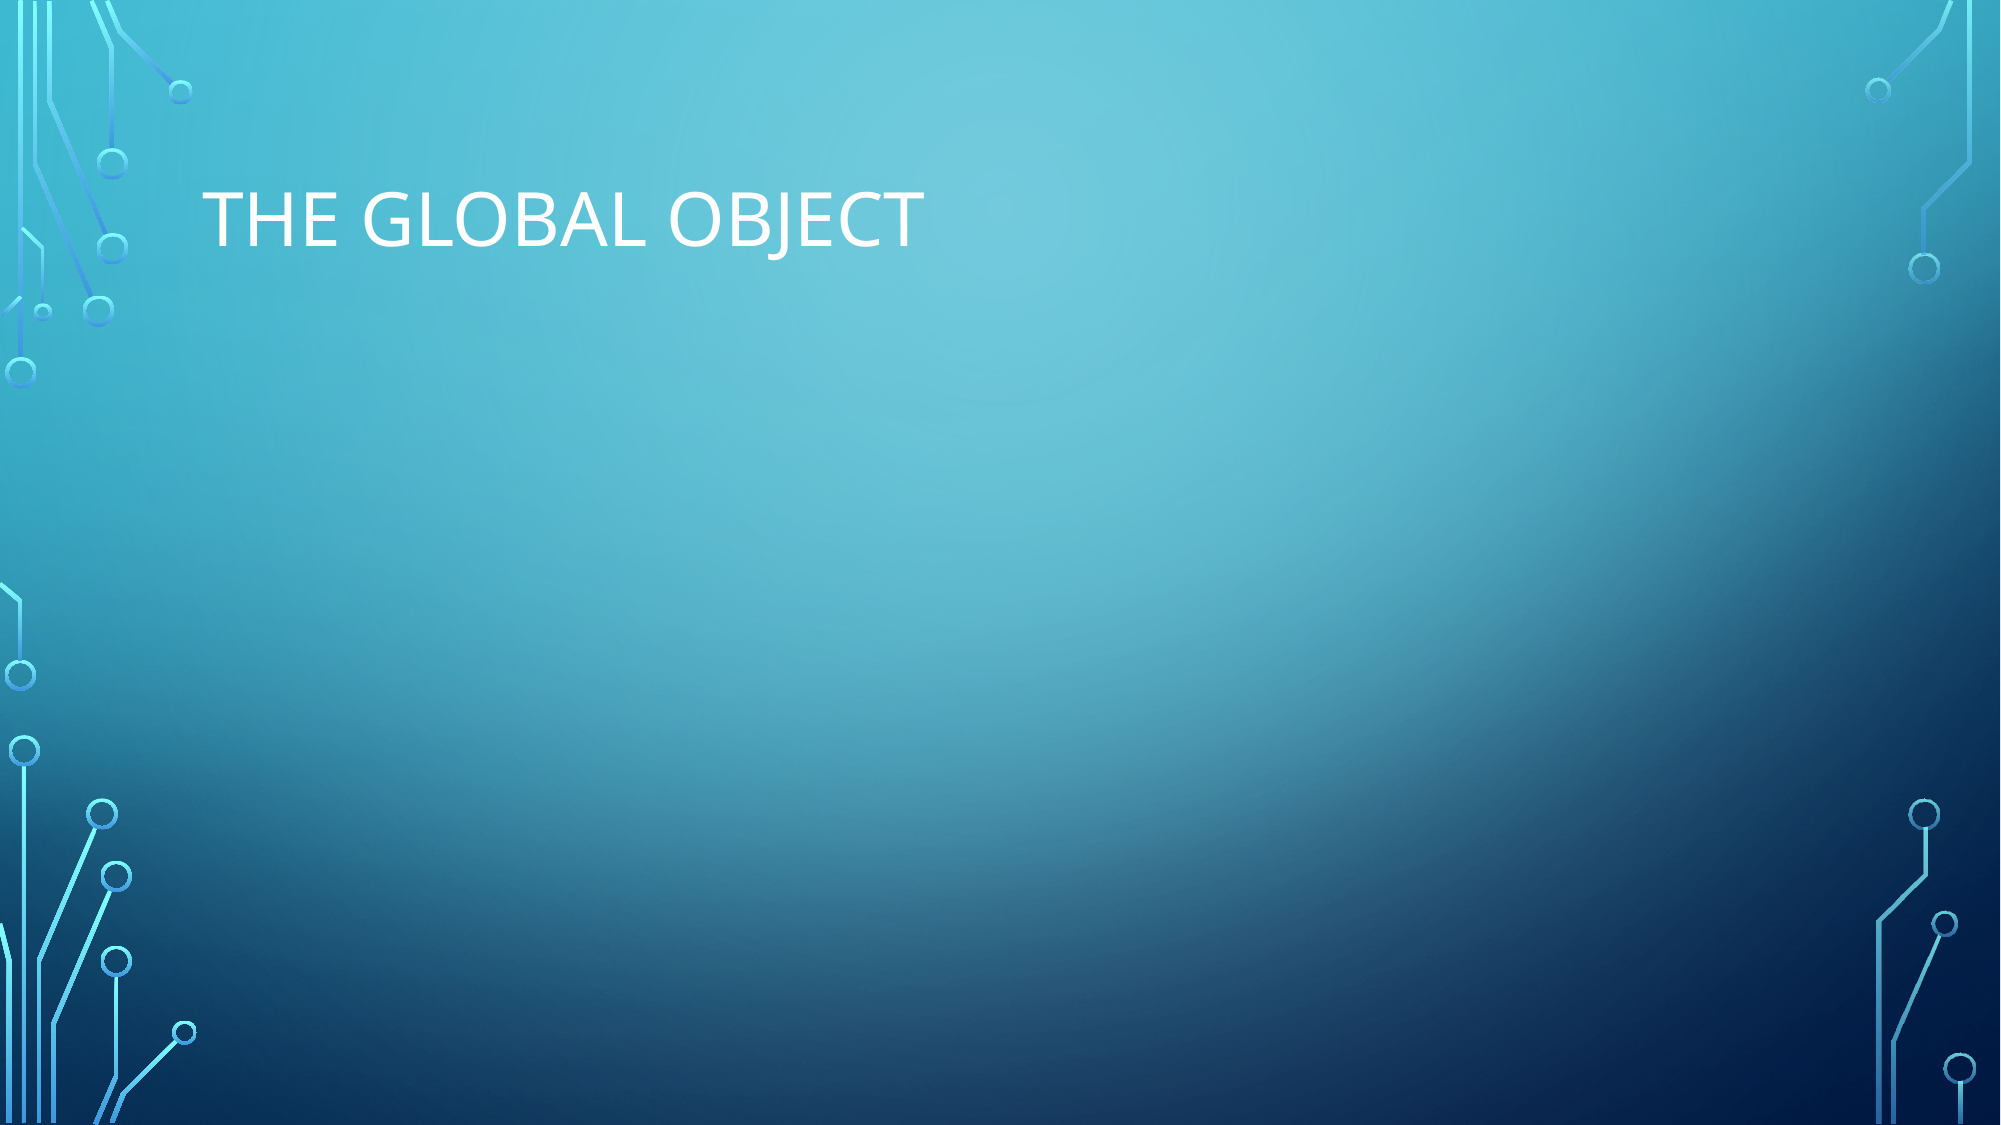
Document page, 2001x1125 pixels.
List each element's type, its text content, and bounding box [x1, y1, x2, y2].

title The Global Object [187, 101, 1813, 344]
